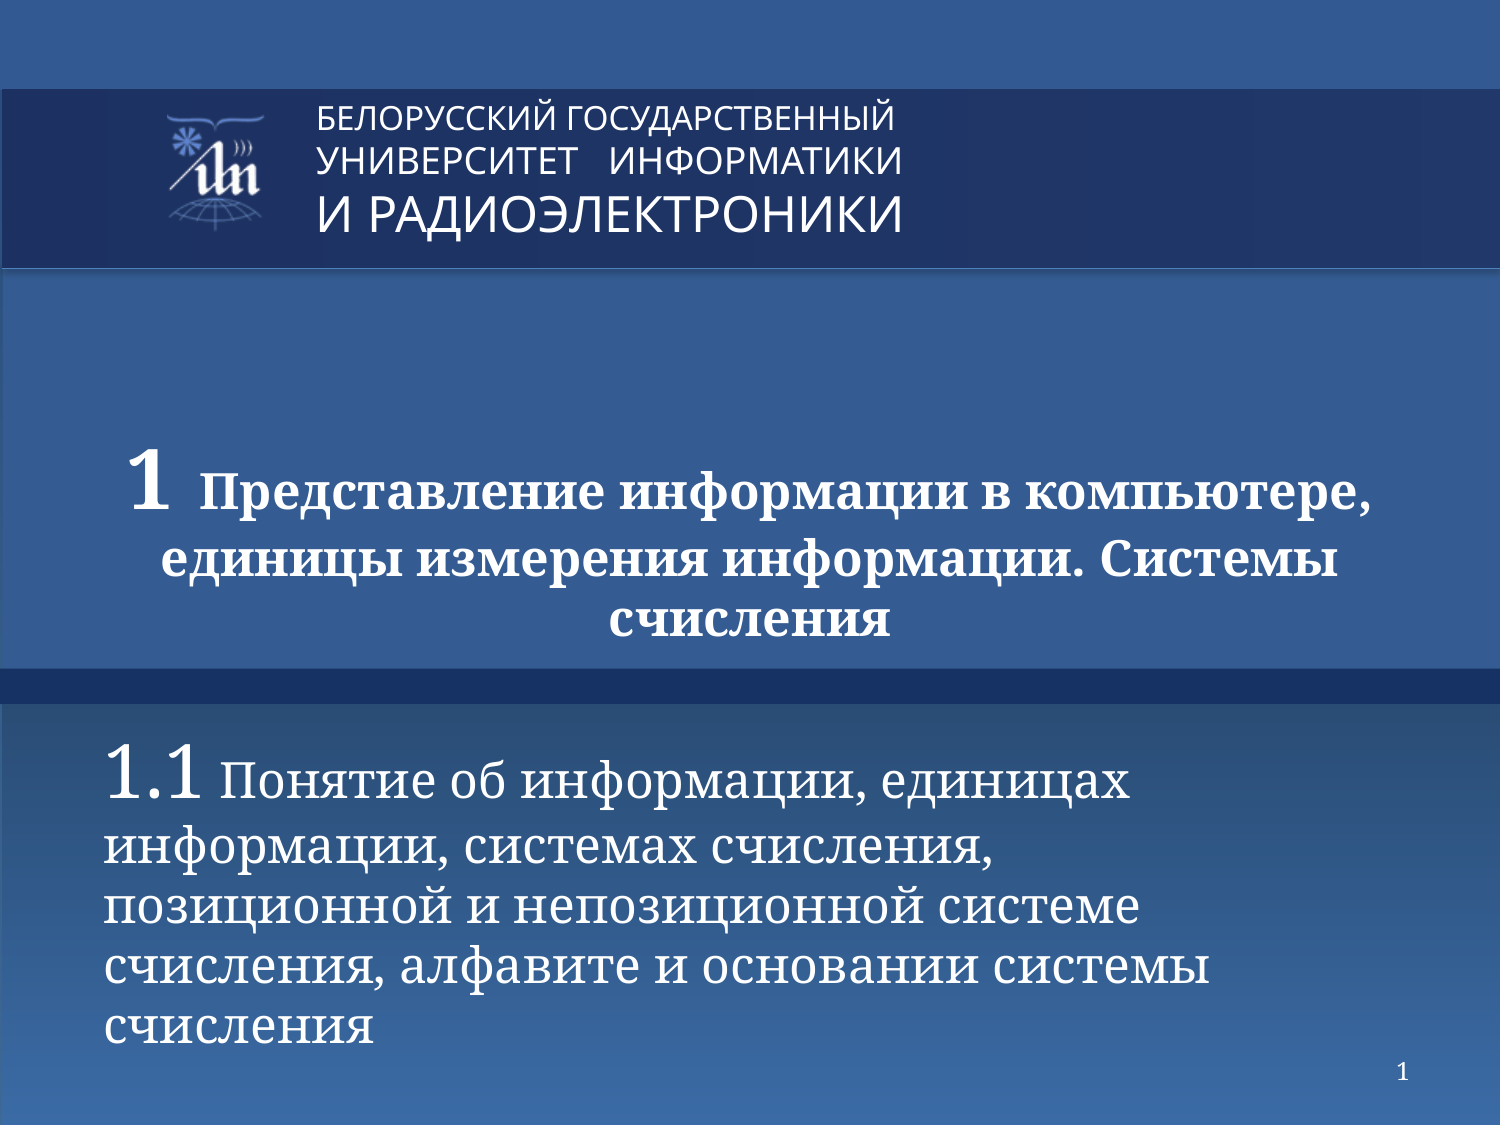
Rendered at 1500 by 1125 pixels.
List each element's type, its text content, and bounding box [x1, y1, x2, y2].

subtitle 1.1 Понятие об информации, единицах информации, системах счисления, позиционной и непозиционной системе счисления, алфавите и основании системы счисления [88, 716, 1265, 1078]
text_box [5, 257, 1500, 329]
picture [167, 114, 266, 232]
title 1 Представление информации в компьютере, единицы измерения информации. Системы счисления [0, 415, 1500, 657]
slide_number 1 [1074, 1042, 1425, 1103]
